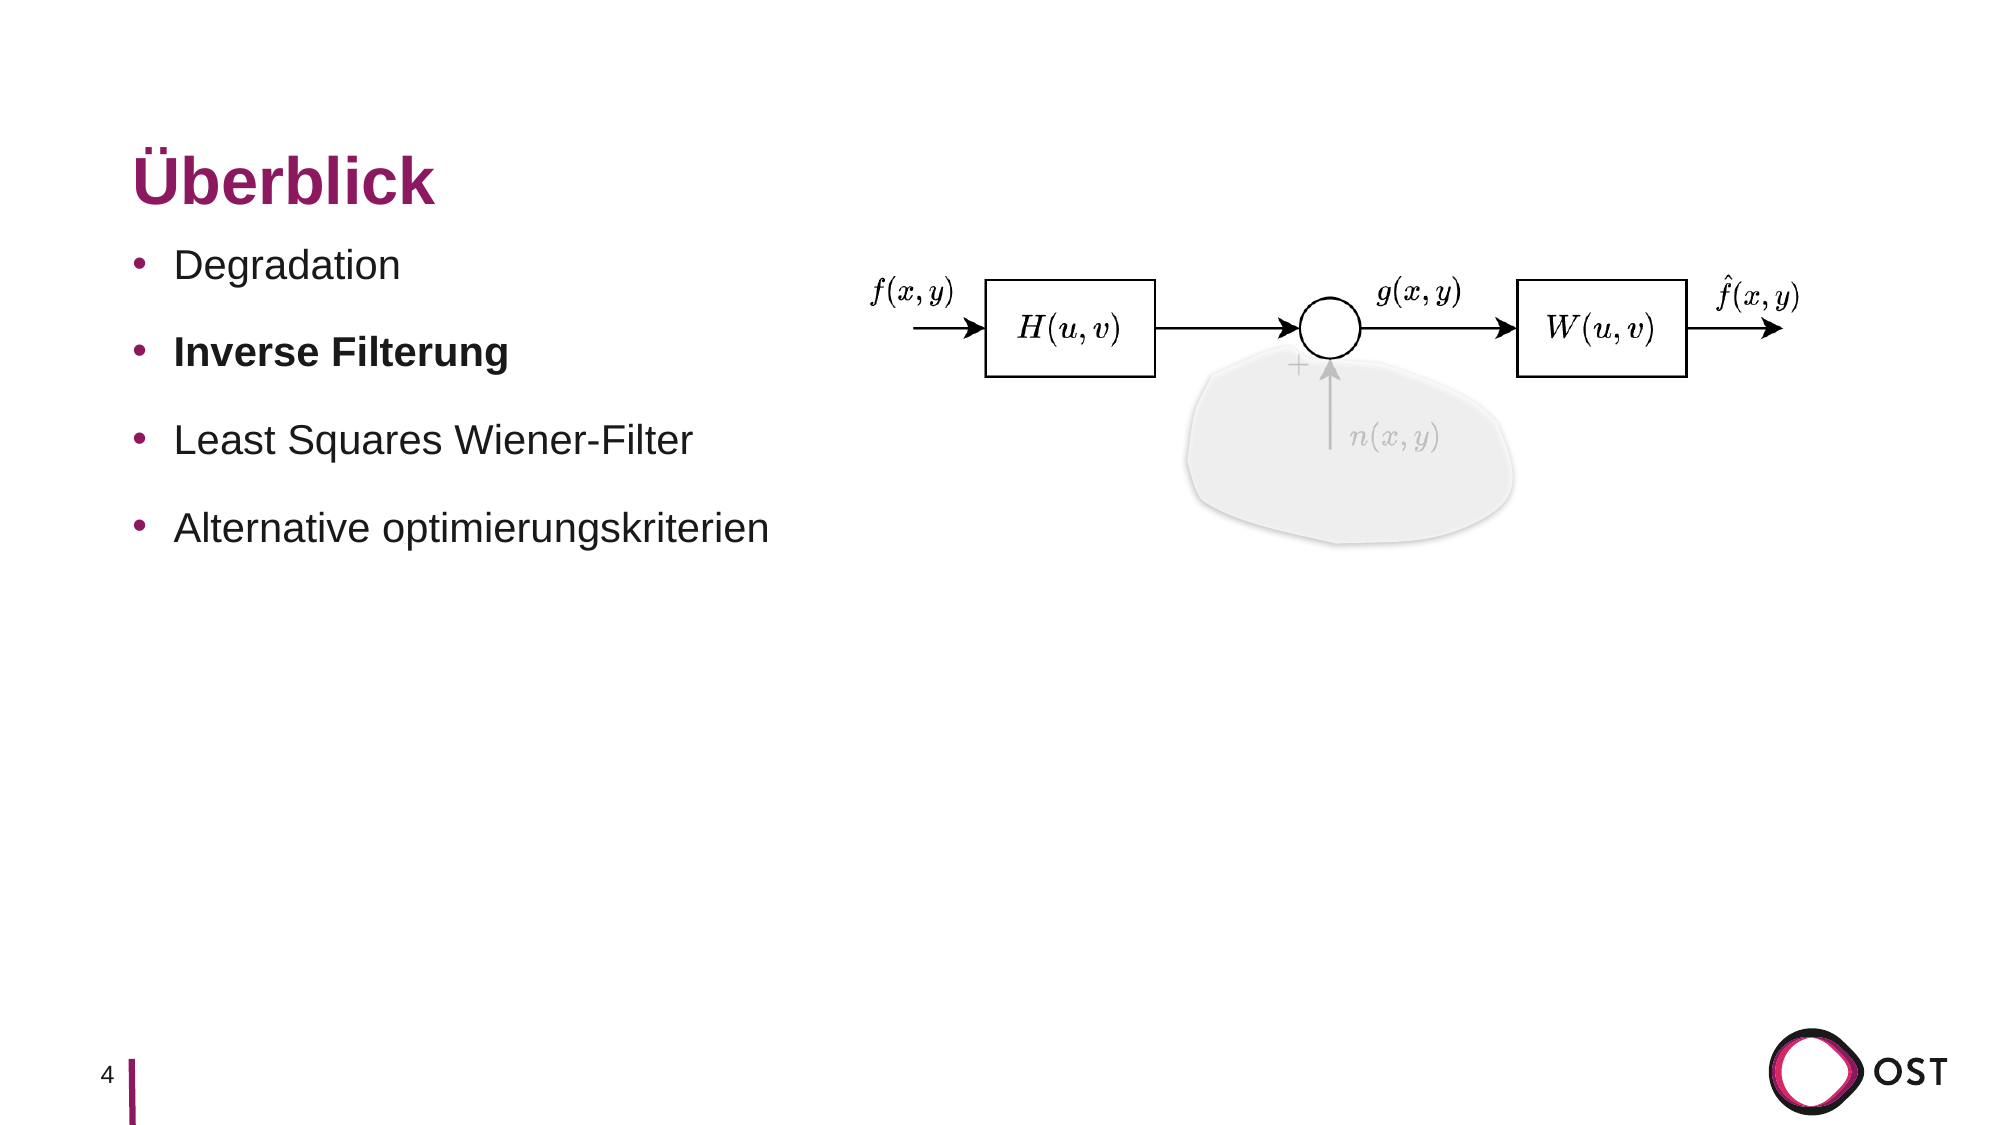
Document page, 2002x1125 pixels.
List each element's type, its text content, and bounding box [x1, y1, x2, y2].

list Degradation Inverse Filterung Least Squares Wiener-Filter Alternative optimierungskriterien [132, 237, 1946, 1018]
picture [839, 254, 1830, 472]
text_box [1192, 481, 1514, 545]
title Überblick [132, 113, 1946, 226]
slide_number 4 [44, 1058, 133, 1088]
